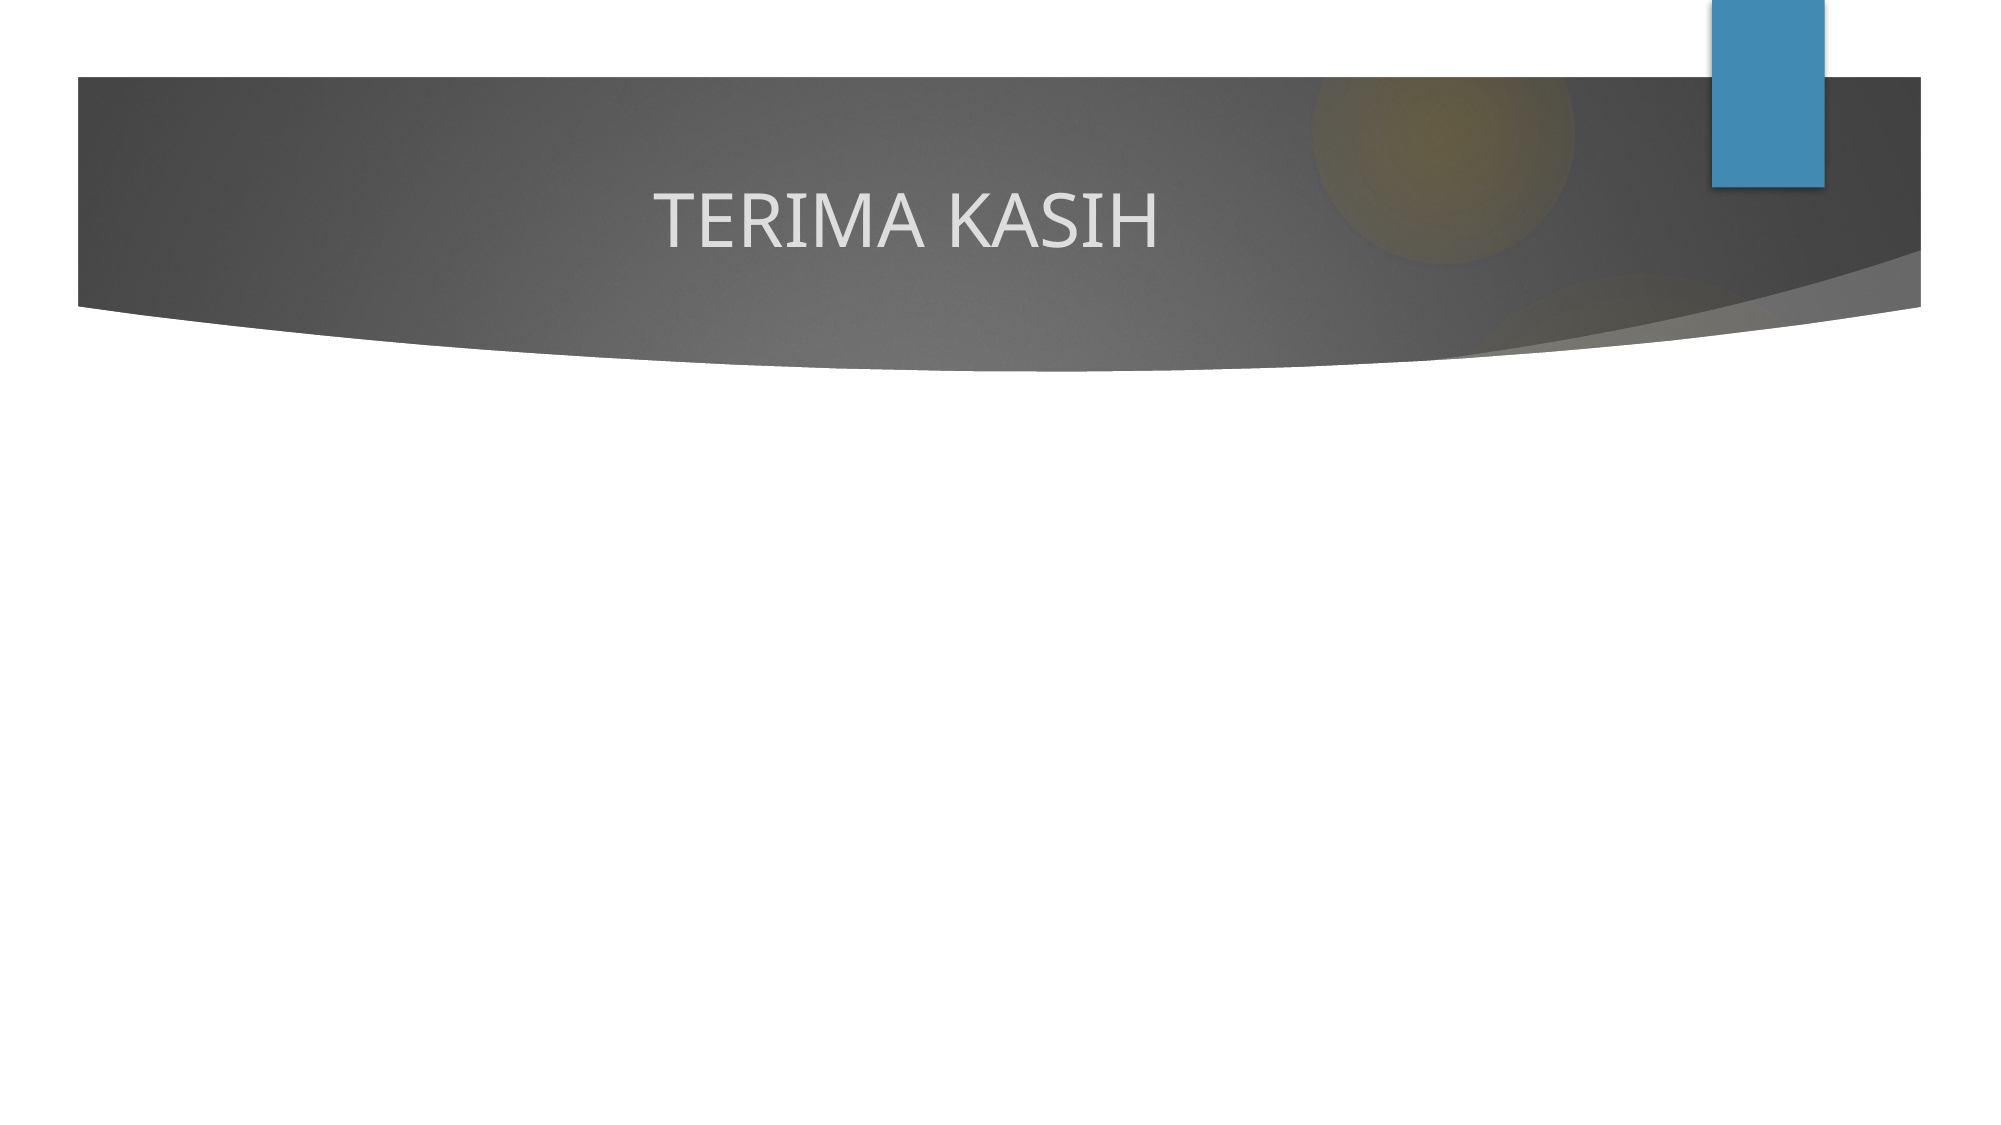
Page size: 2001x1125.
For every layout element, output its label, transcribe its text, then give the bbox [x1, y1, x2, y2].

title TERIMA KASIH [189, 159, 1627, 276]
